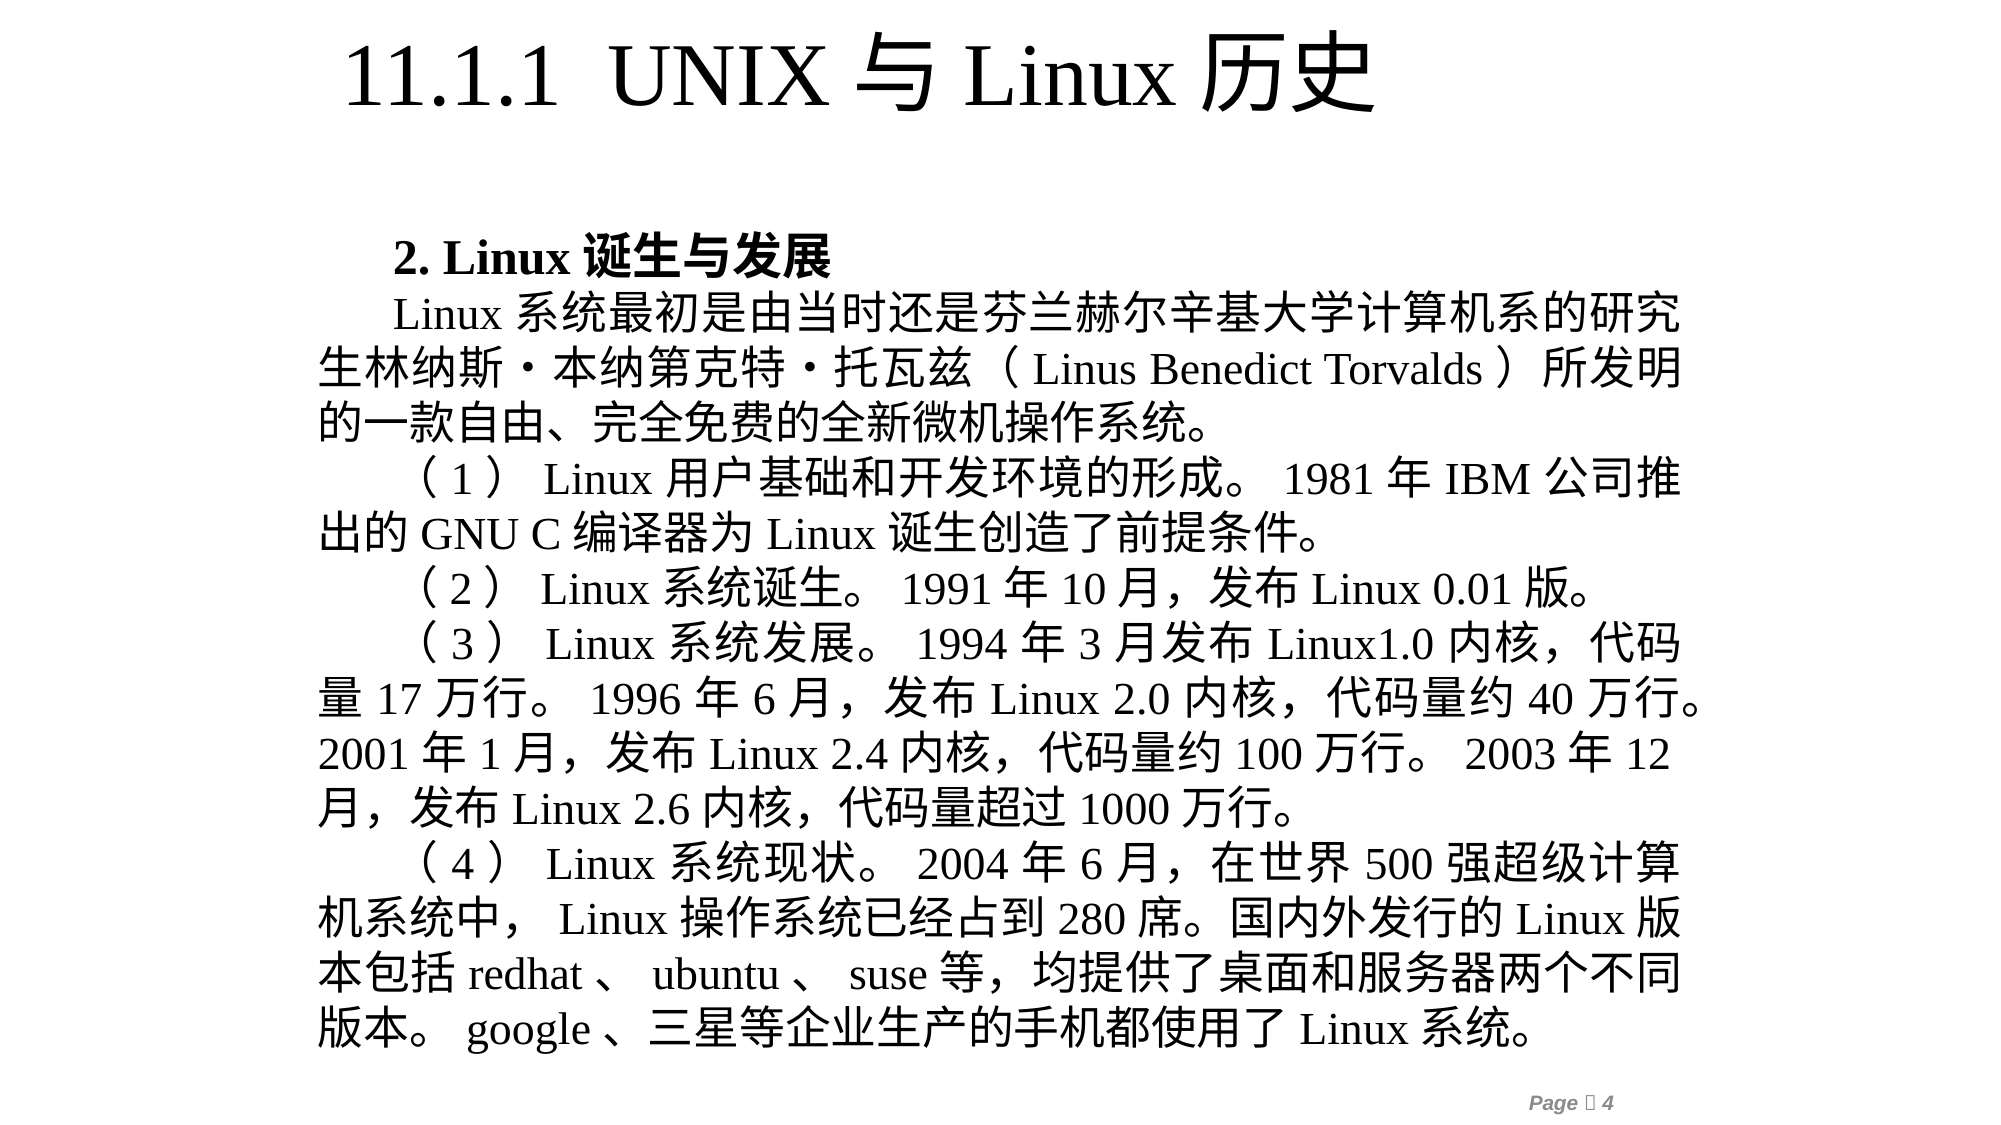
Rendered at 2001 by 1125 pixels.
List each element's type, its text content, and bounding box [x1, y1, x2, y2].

title 11.1.1 UNIX与Linux历史 [326, 19, 1520, 133]
slide_number Page  [1513, 1085, 1750, 1118]
text_box 2. Linux诞生与发展 Linux系统最初是由当时还是芬兰赫尔辛基大学计算机系的研究生林纳斯•本纳第克特•托瓦兹（Linus Benedict Torvalds）所发明的一款自由、完全免费的全新微机操作系统。 （1）Linux用户基础和开发环境的形成。1981年IBM公司推出的GNU C编译器为Linux诞生创造了前提条件。 （2）Linux系统诞生。1991年10月，发布Linux 0.01版。 （3）Linux系统发展。1994年3月发布Linux1.0内核，代码量17万行。1996年6月，发布Linux 2.0内核，代码量约40万行。2001年1月，发布Linux 2.4内核，代码量约100万行。2003年12月，发布Linux 2.6内核，代码量超过1000万行。 （4）Linux系统现状。2004年6月，在世界500强超级计算机系统中，Linux操作系统已经占到280席。国内外发行的Linux版本包括redhat、ubuntu、suse等，均提供了桌面和服务器两个不同版本。google、三星等企业生产的手机都使用了Linux系统。 [303, 186, 1697, 1062]
